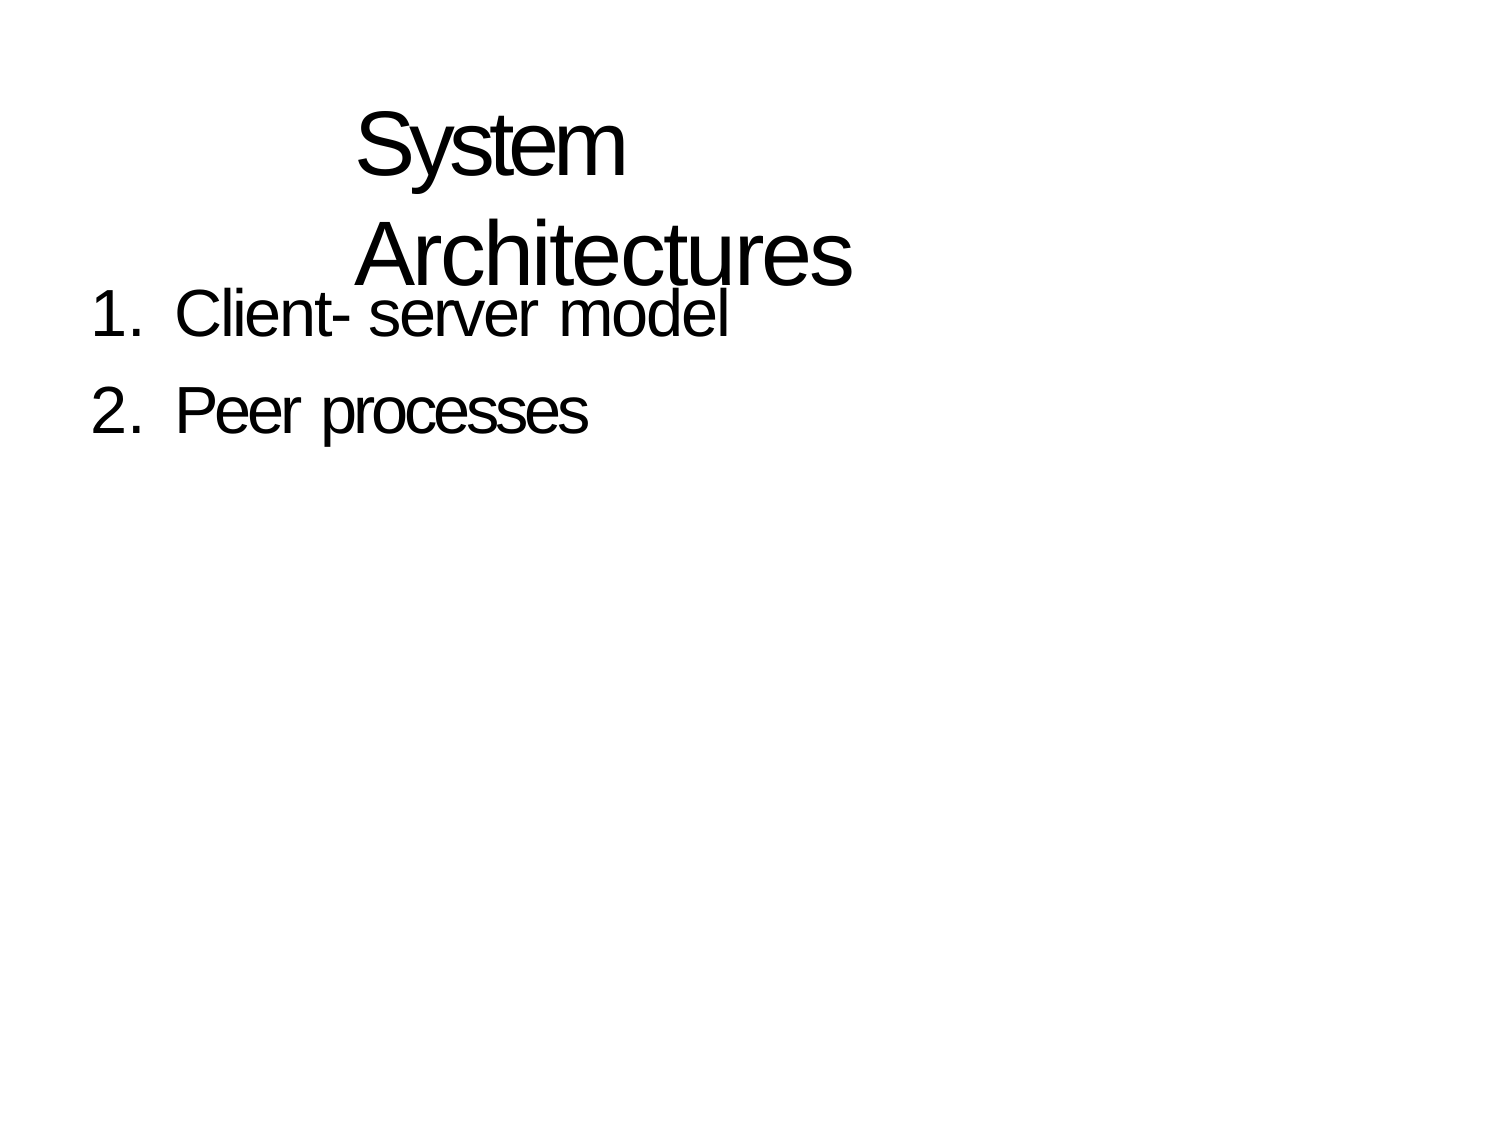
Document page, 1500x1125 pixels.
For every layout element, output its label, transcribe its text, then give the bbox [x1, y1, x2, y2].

text_box Client- server model Peer processes [87, 251, 1200, 447]
title System Architectures [352, 81, 1147, 251]
